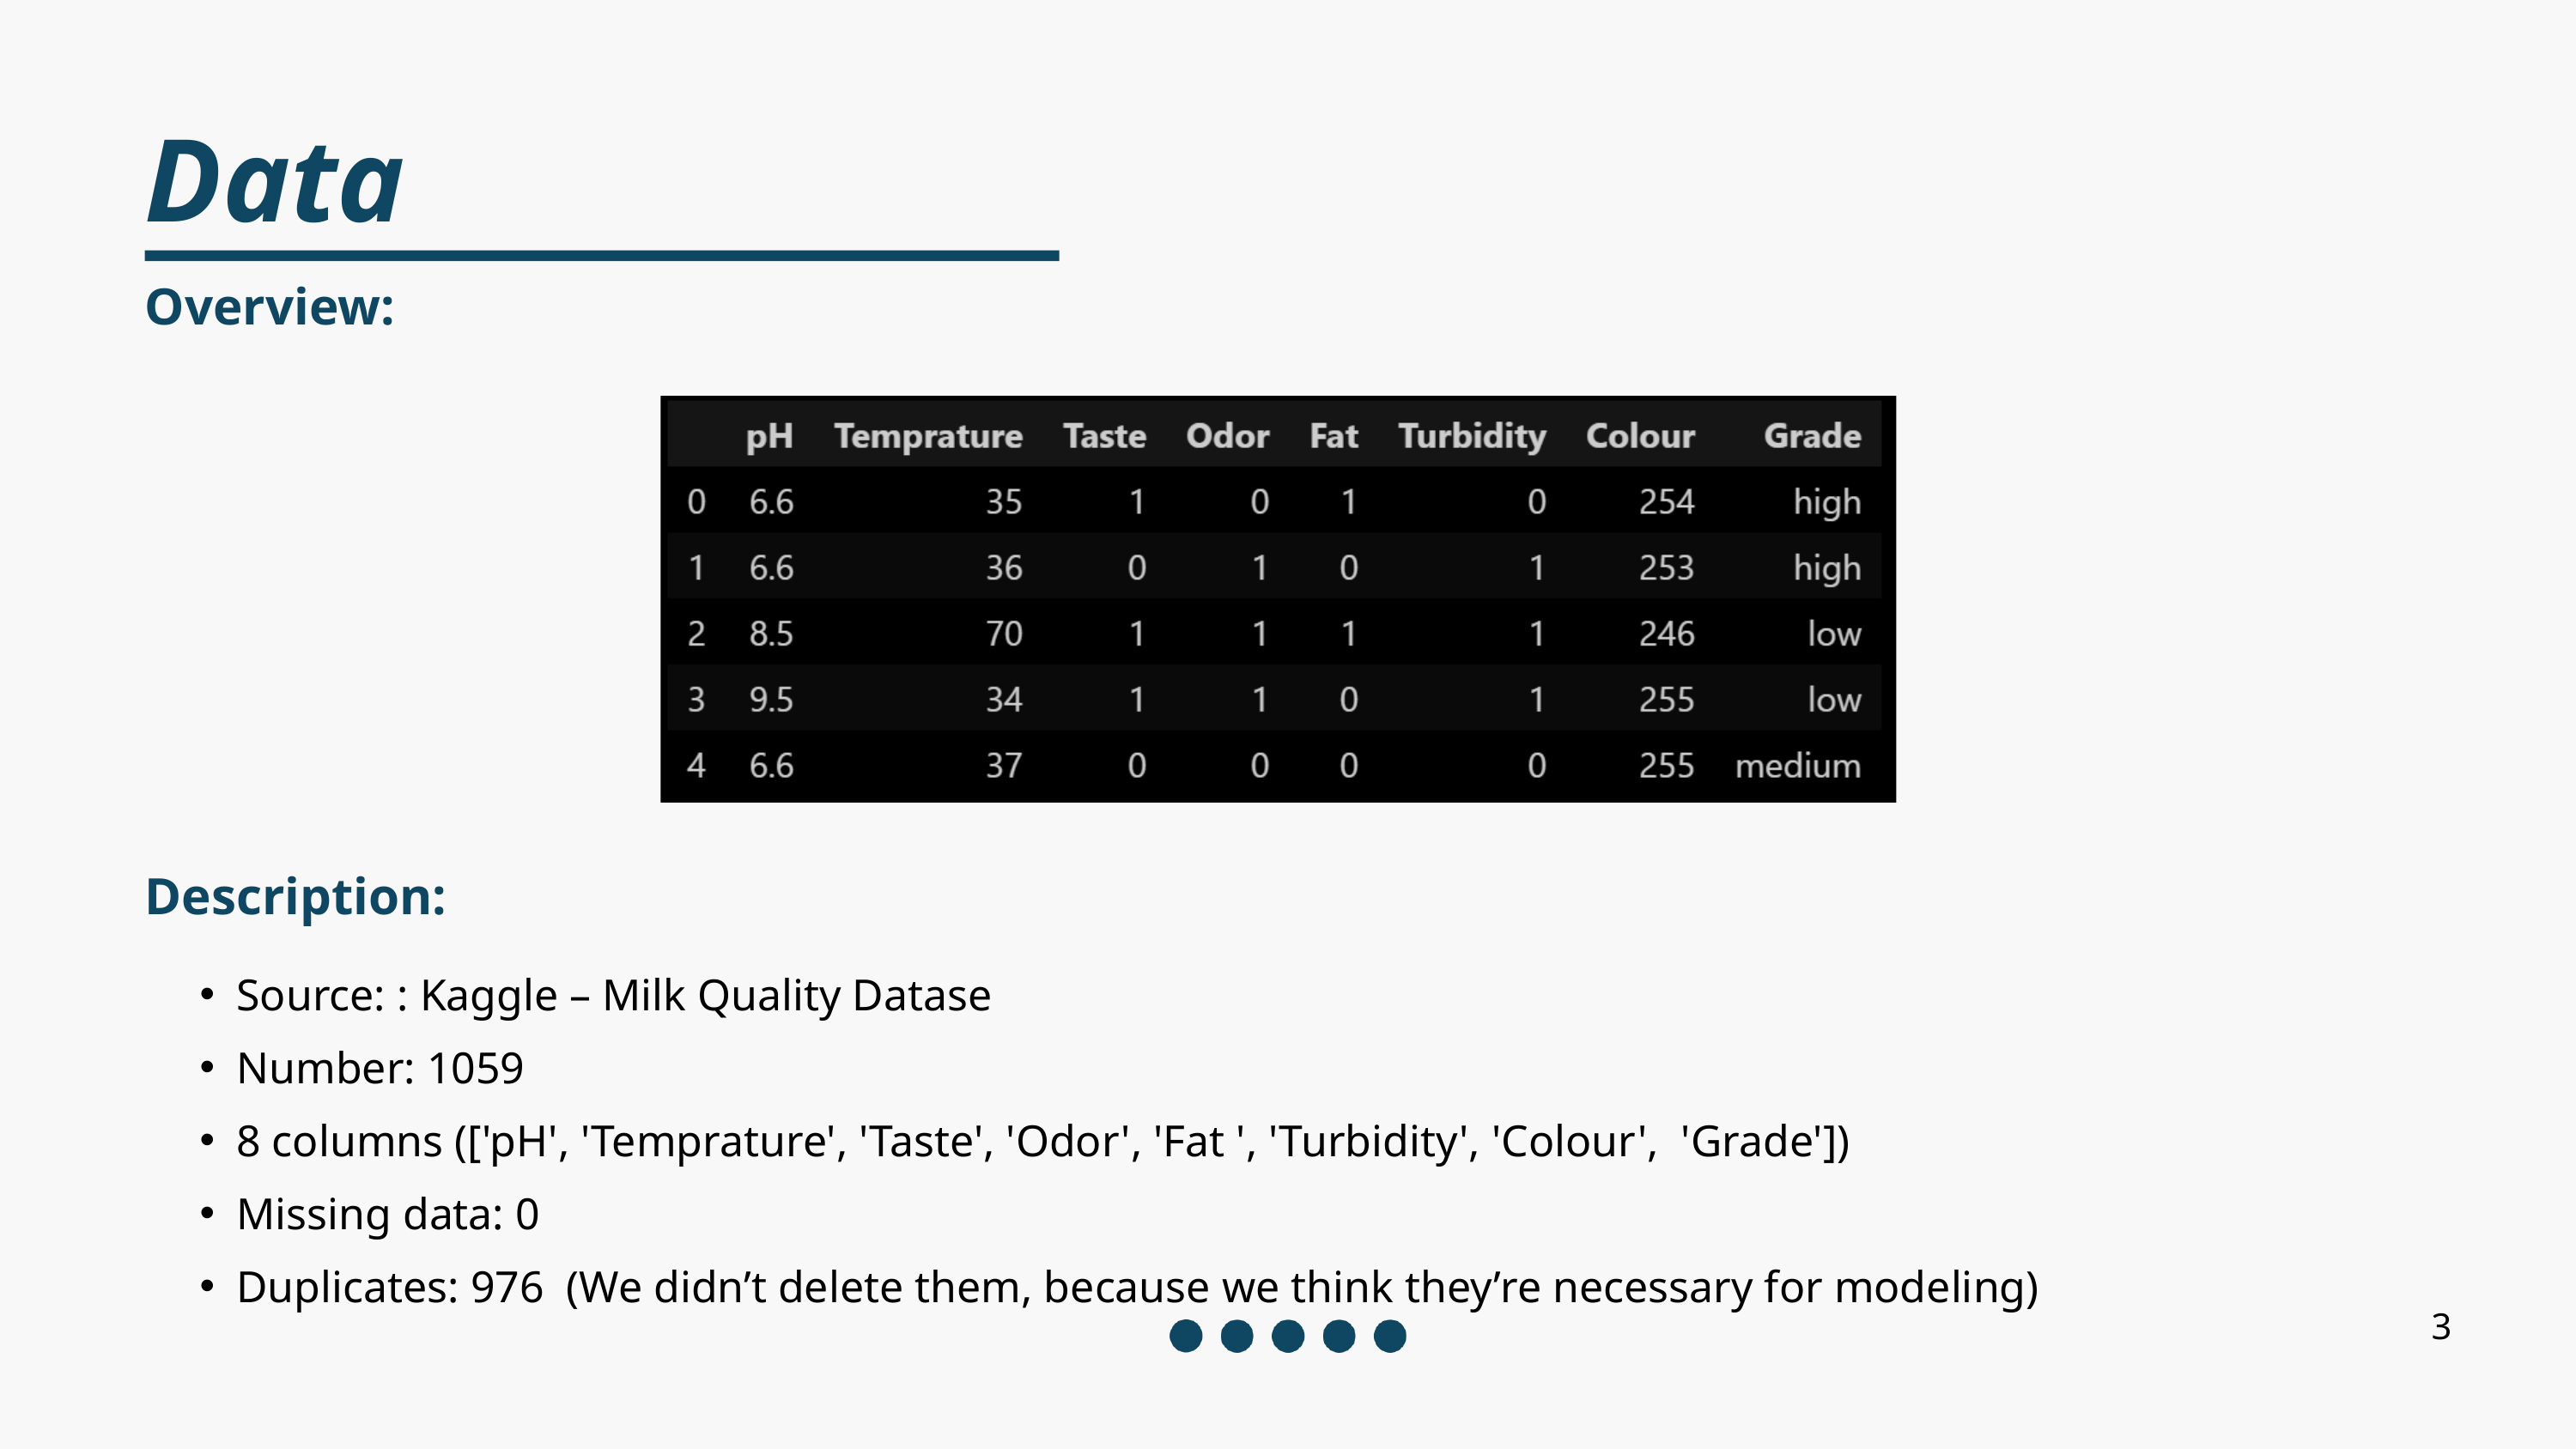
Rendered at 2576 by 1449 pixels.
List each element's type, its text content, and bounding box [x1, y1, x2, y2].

text_box Source: : Kaggle – Milk Quality Datase Number: 1059 8 columns (['pH', 'Temprature', 'Taste', 'Odor', 'Fat ', 'Turbidity', 'Colour', 'Grade']) Missing data: 0 Duplicates: 976 (We didn’t delete them, because we think they’re necessary for modeling) [163, 946, 2179, 1312]
text_box Overview: [144, 264, 1122, 336]
text_box Data [144, 84, 1279, 246]
text_box [1170, 1318, 1406, 1354]
text_box Description: [144, 854, 1122, 925]
text_box [660, 396, 1897, 803]
text_box 3 [2431, 1296, 2452, 1348]
